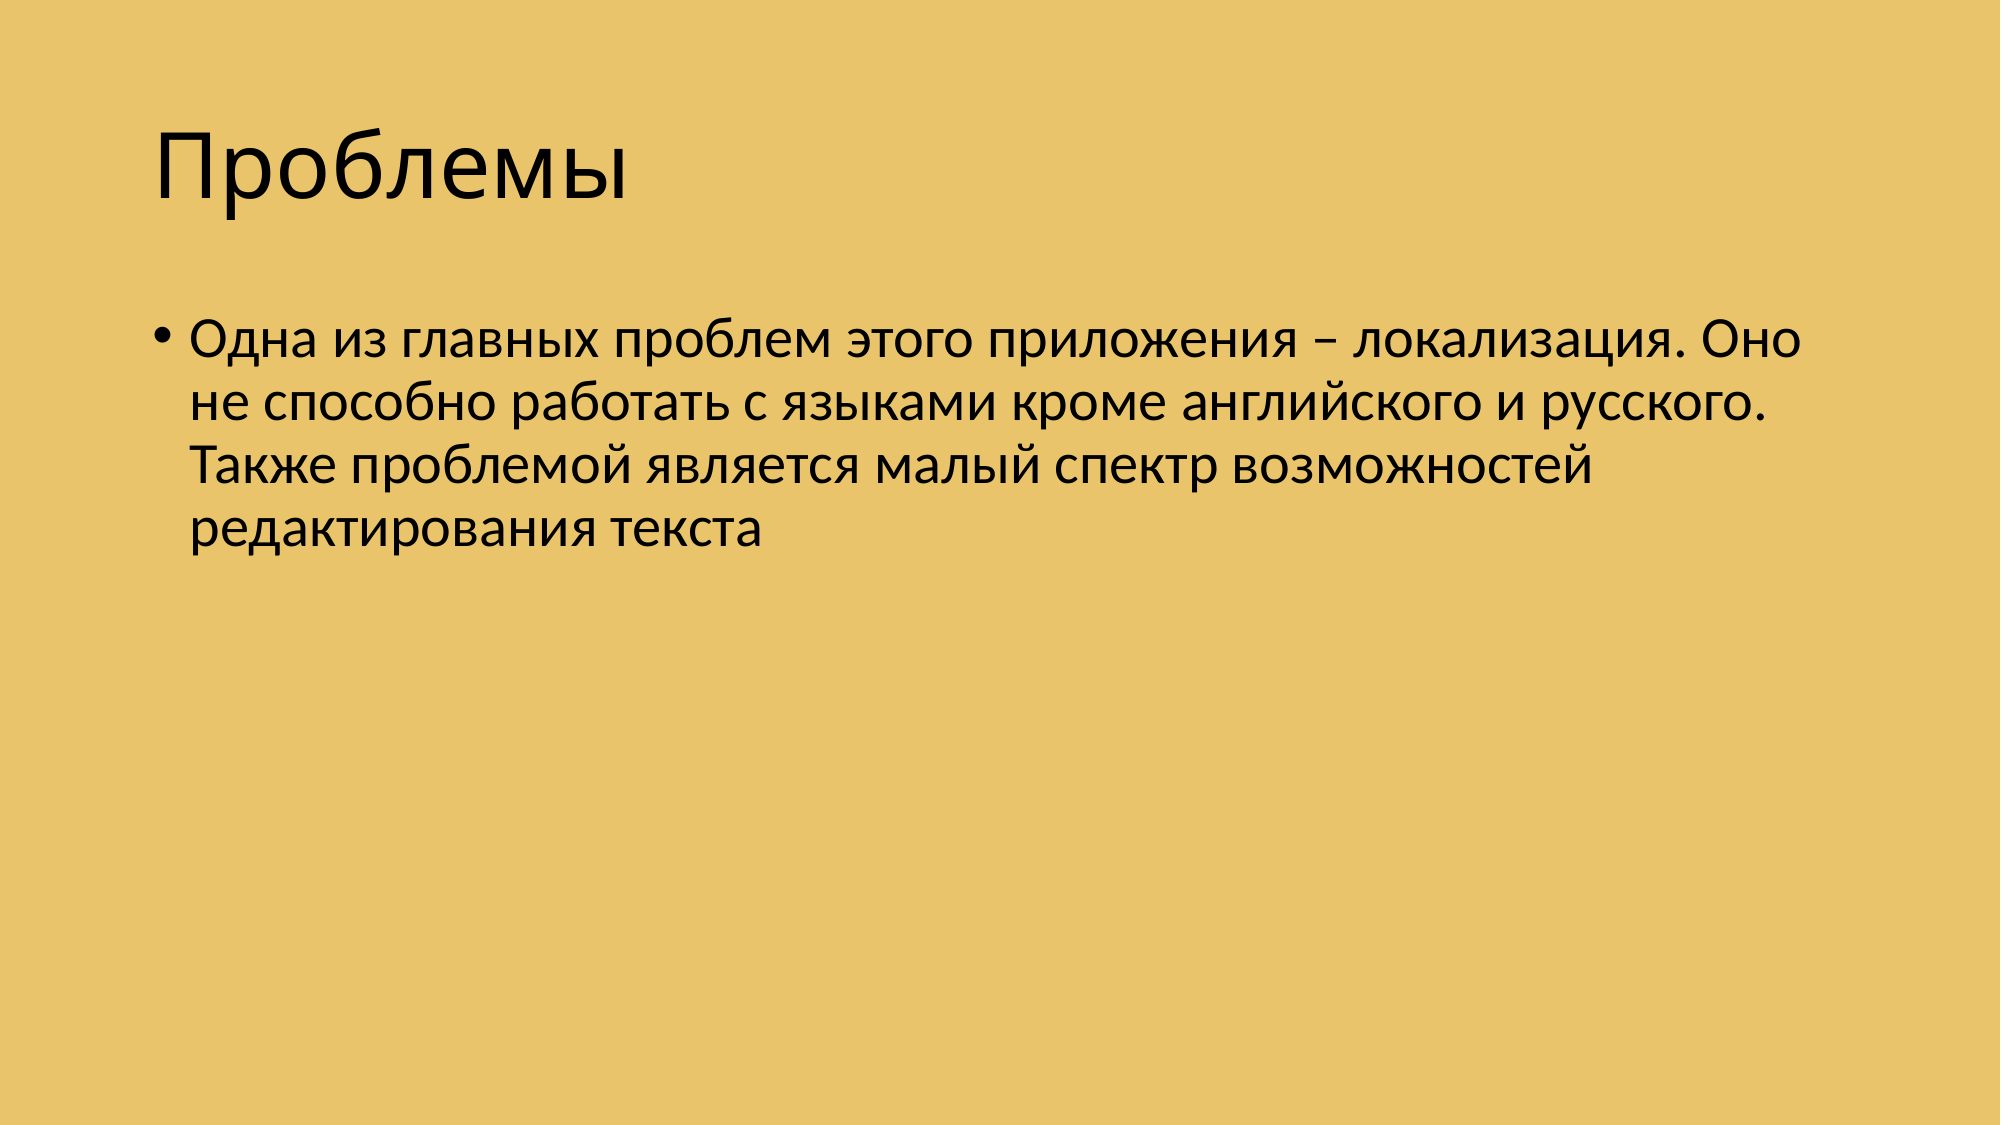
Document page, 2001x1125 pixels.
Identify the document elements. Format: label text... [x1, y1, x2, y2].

list Одна из главных проблем этого приложения – локализация. Оно не способно работать с языками кроме английского и русского. Также проблемой является малый спектр возможностей редактирования текста [137, 299, 1863, 1014]
title Проблемы [137, 59, 1863, 278]
